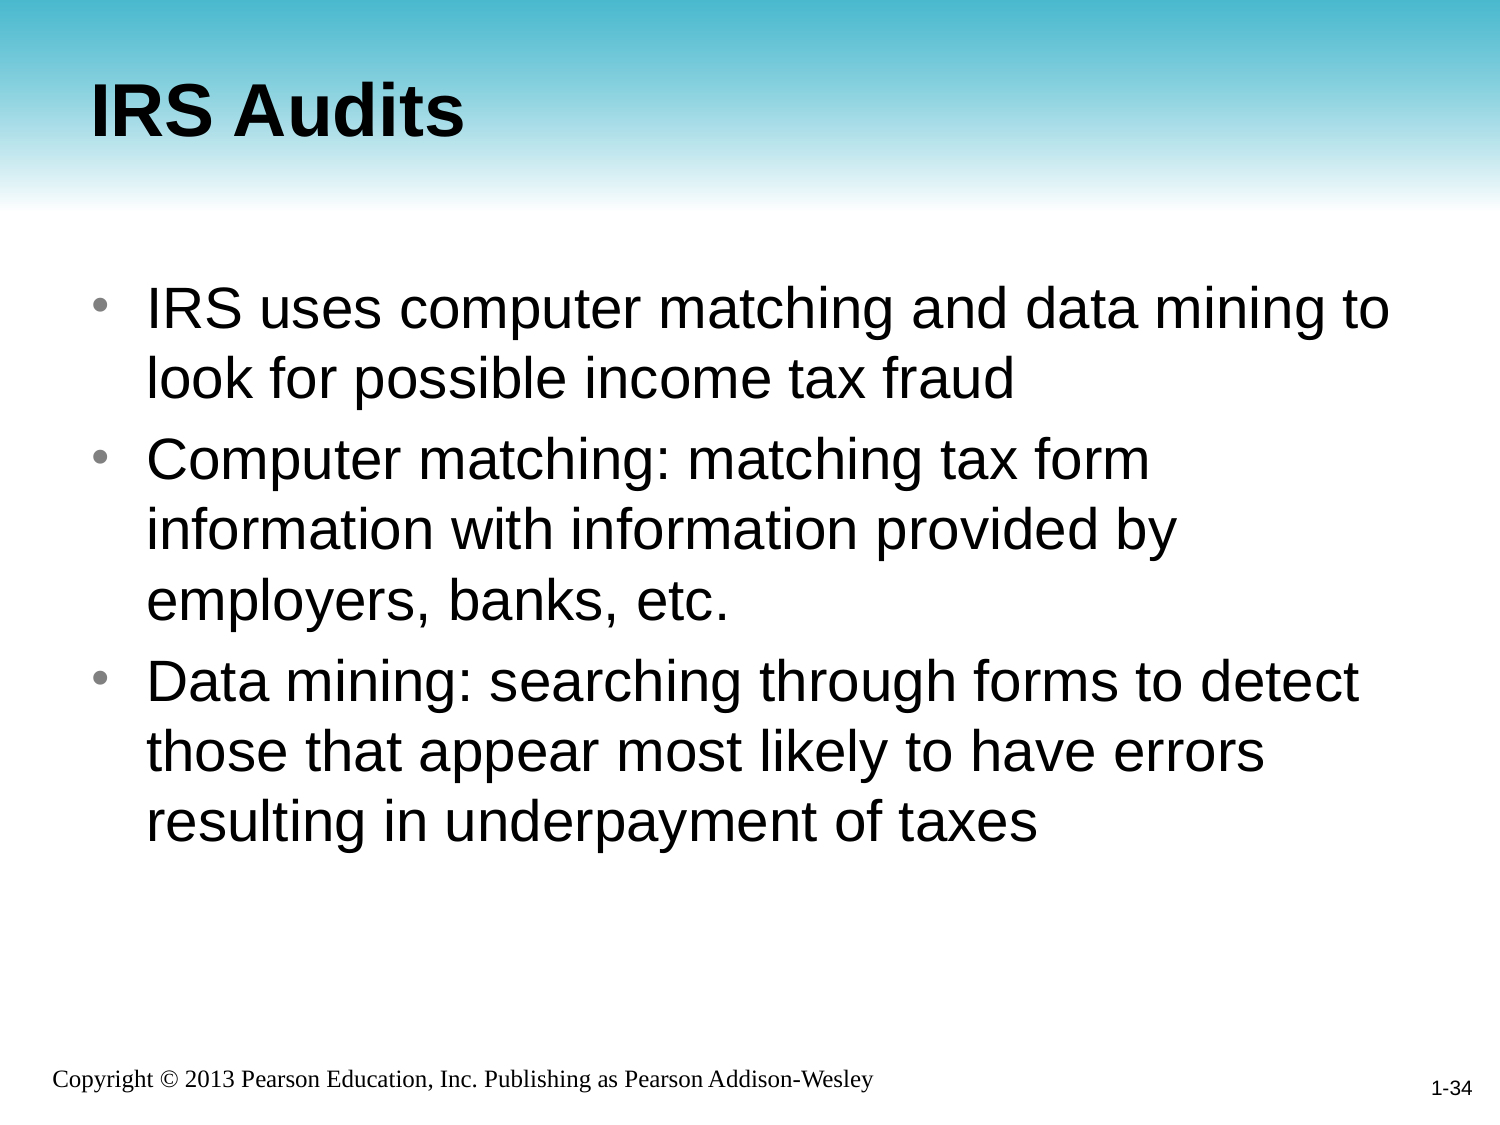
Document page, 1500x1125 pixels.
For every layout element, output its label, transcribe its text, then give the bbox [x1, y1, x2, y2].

slide_number 1-34 [1174, 1049, 1488, 1125]
title IRS Audits [74, 12, 1438, 201]
list IRS uses computer matching and data mining to look for possible income tax fraud Computer matching: matching tax form information with information provided by employers, banks, etc. Data mining: searching through forms to detect those that appear most likely to have errors resulting in underpayment of taxes [74, 262, 1438, 938]
